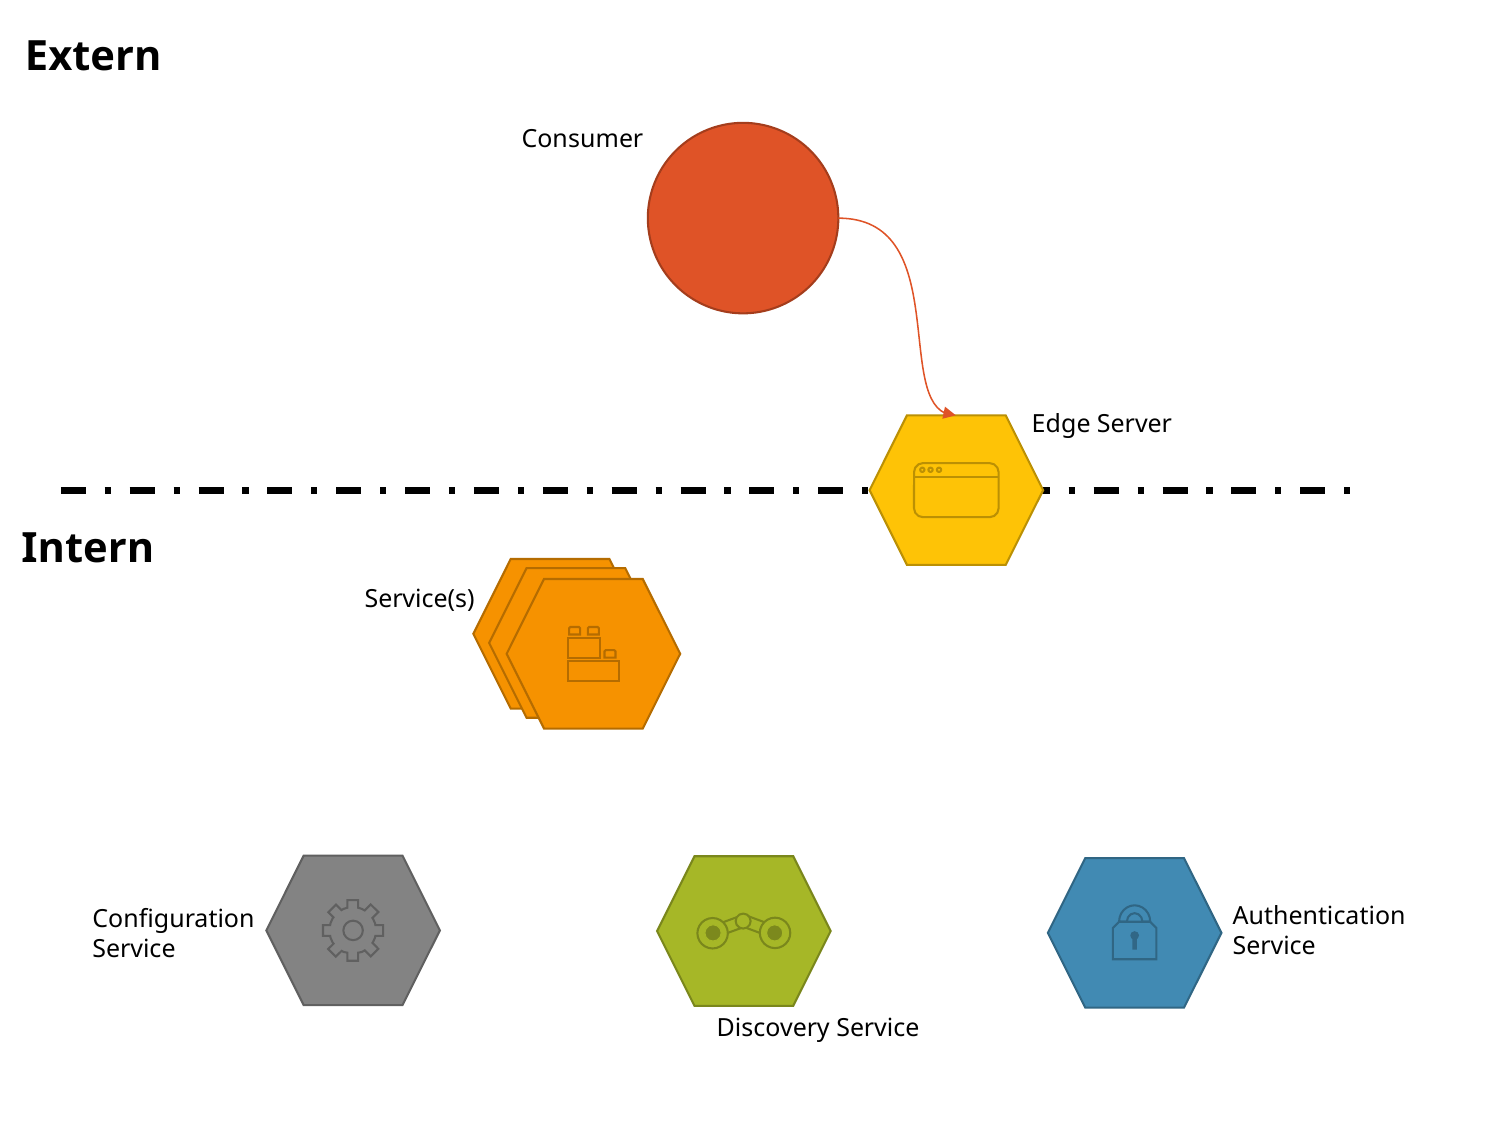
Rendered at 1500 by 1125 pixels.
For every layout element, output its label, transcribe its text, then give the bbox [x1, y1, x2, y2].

text_box Edge Server [1016, 399, 1187, 445]
text_box [868, 414, 1045, 490]
text_box [868, 491, 1044, 566]
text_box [914, 463, 999, 518]
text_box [838, 218, 956, 416]
text_box Configuration Service [77, 895, 266, 970]
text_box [657, 856, 831, 1006]
text_box Intern [6, 513, 170, 579]
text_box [473, 558, 681, 729]
text_box Discovery Service [701, 1004, 935, 1049]
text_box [266, 855, 440, 1006]
text_box Authentication Service [1222, 892, 1421, 968]
text_box Extern [10, 21, 177, 87]
text_box Service(s) [349, 575, 473, 621]
text_box [646, 121, 840, 315]
text_box Consumer [506, 114, 659, 160]
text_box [1047, 858, 1222, 1008]
